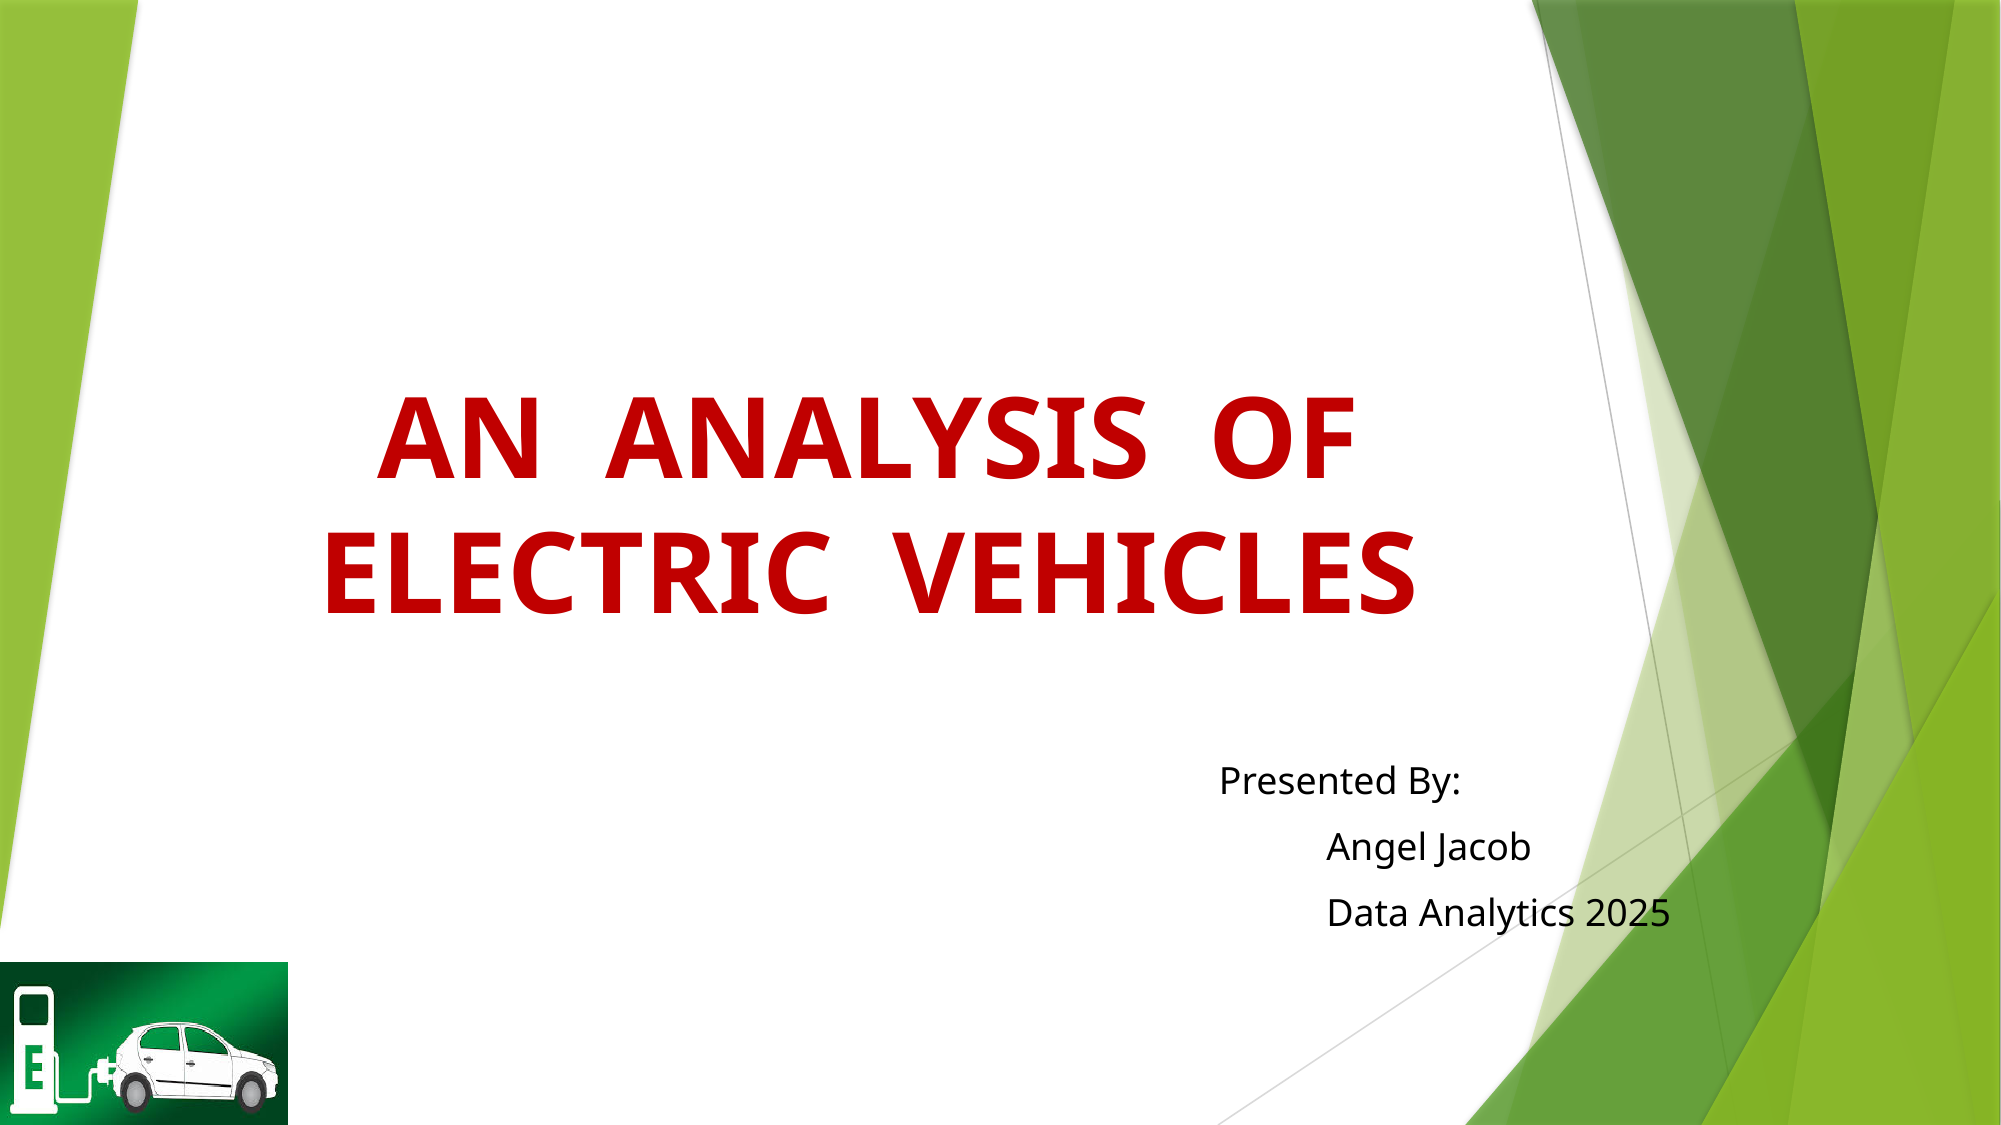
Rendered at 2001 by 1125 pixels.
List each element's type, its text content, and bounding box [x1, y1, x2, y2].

picture [0, 961, 289, 1125]
subtitle Presented By: Angel Jacob Data Analytics 2025 [1129, 749, 2000, 930]
title AN ANALYSIS OF ELECTRIC VEHICLES [232, 373, 1507, 644]
